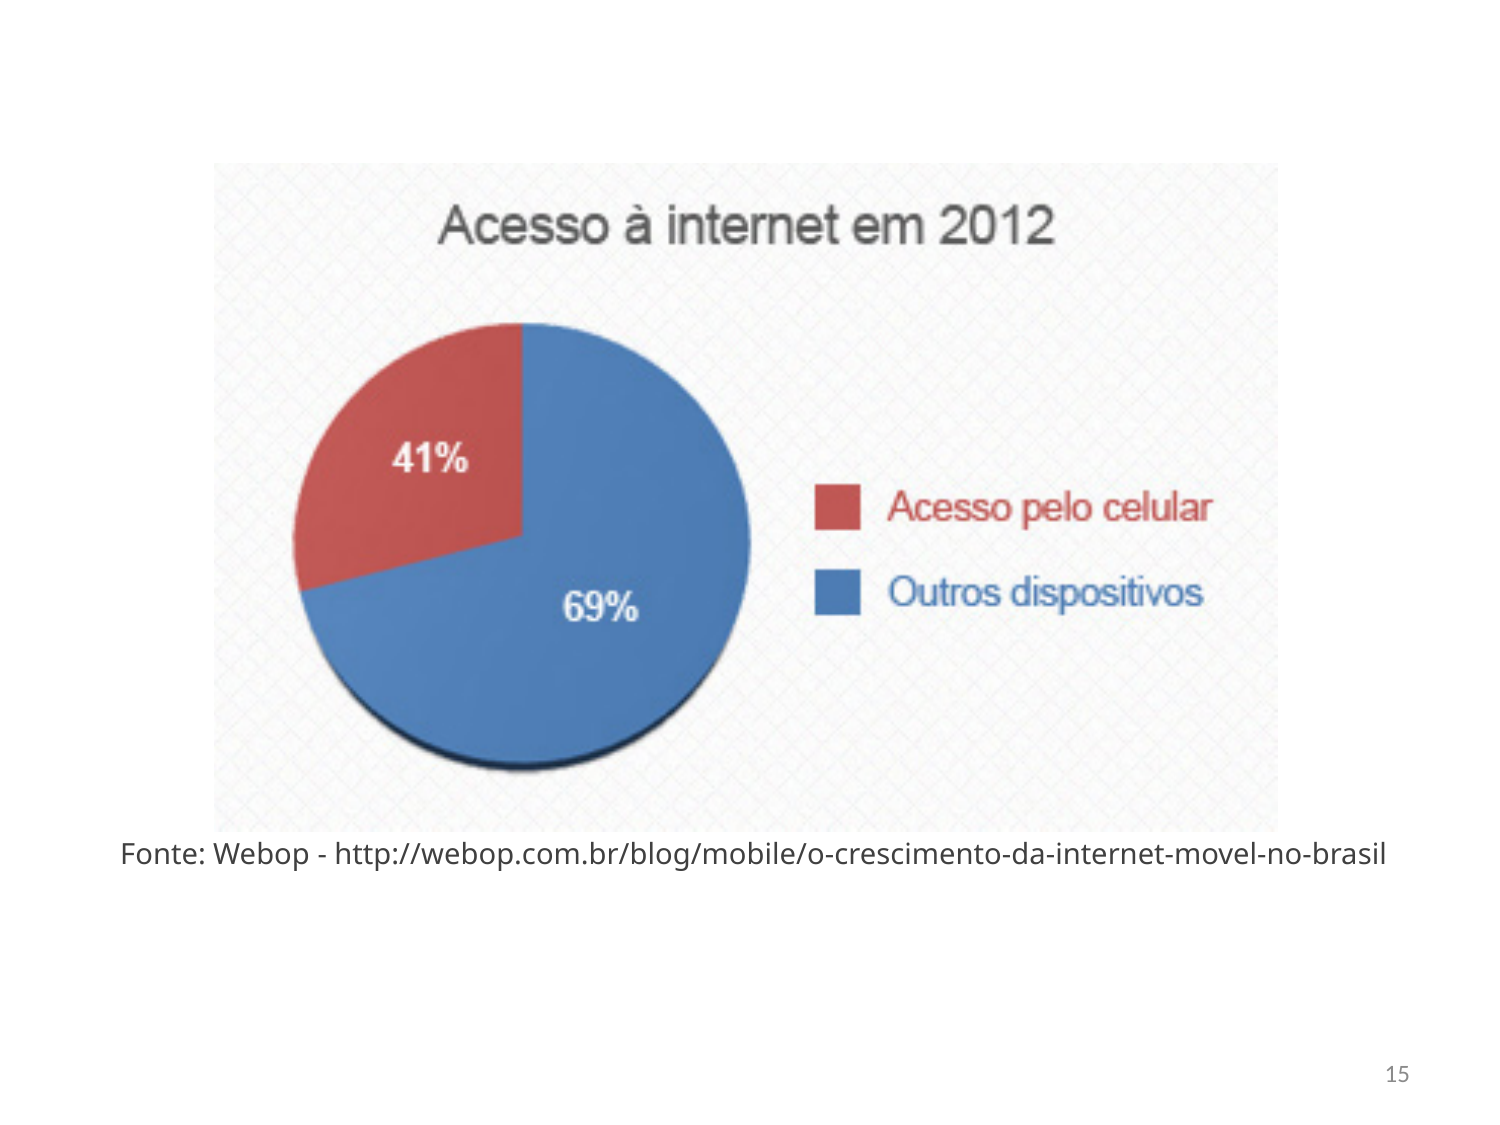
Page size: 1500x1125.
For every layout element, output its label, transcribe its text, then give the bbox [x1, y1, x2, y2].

picture [214, 163, 1278, 833]
text_box Fonte: Webop - http://webop.com.br/blog/mobile/o-crescimento-da-internet-movel-no-brasil [105, 828, 1403, 879]
slide_number 15 [1074, 1042, 1425, 1103]
